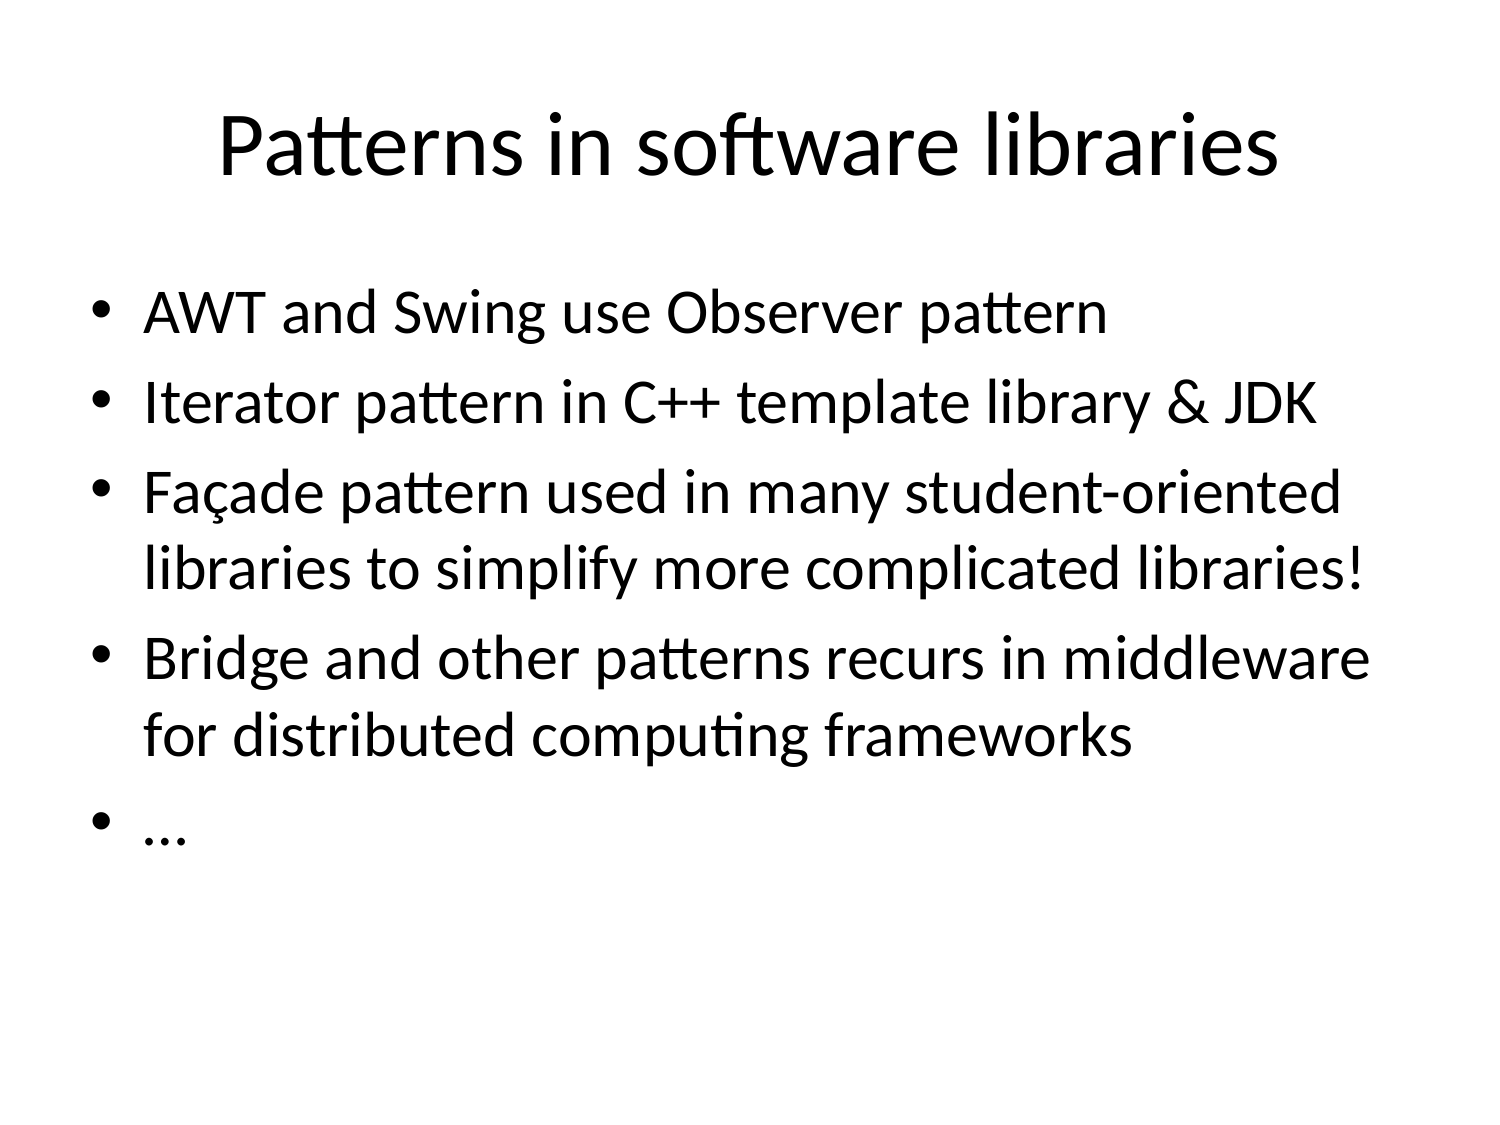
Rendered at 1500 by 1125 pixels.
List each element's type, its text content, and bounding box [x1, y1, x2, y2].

list AWT and Swing use Observer pattern Iterator pattern in C++ template library & JDK Façade pattern used in many student-oriented libraries to simplify more complicated libraries! Bridge and other patterns recurs in middleware for distributed computing frameworks … [75, 262, 1425, 1005]
title Patterns in software libraries [75, 45, 1425, 233]
